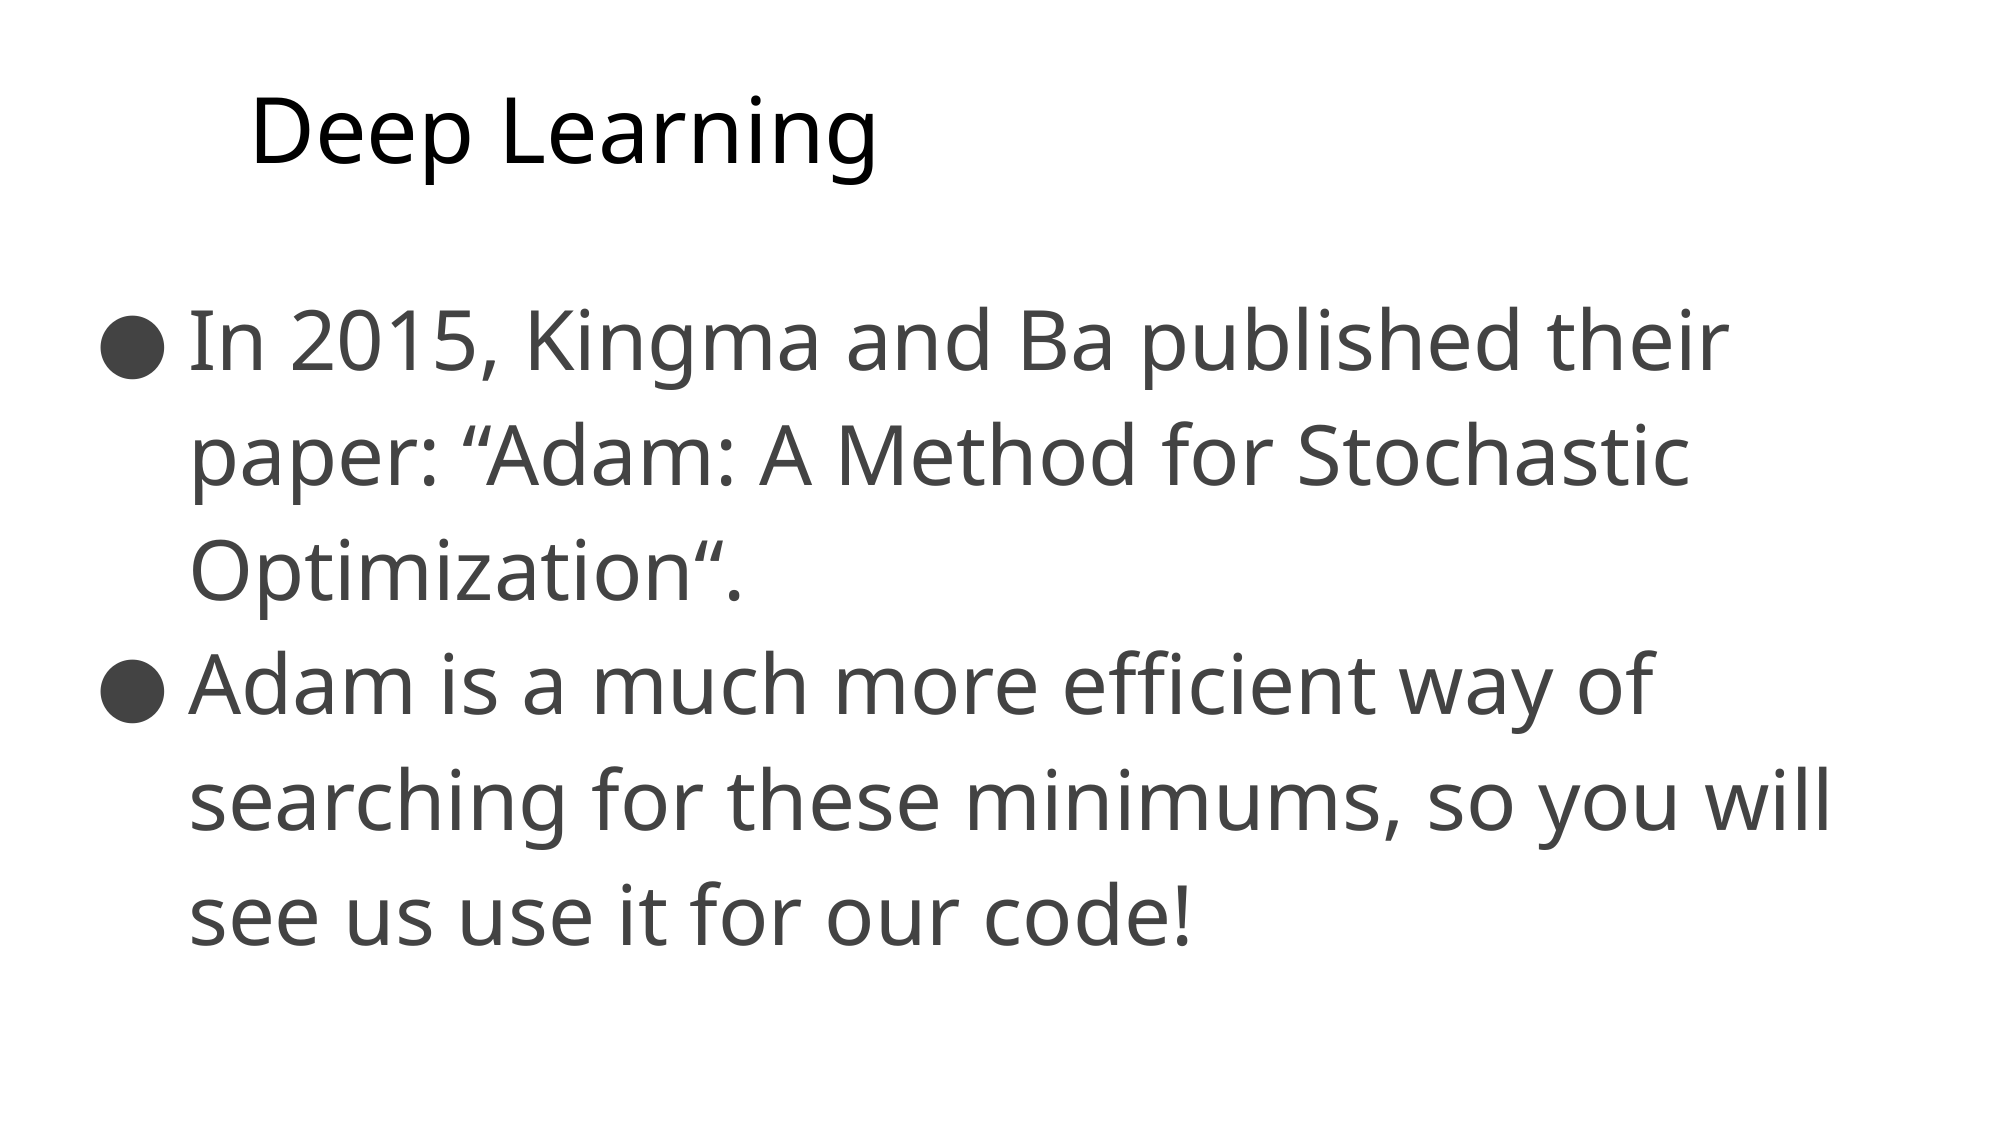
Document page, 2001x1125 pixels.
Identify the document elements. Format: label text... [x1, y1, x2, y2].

title Deep Learning [228, 64, 1932, 190]
list In 2015, Kingma and Ba published their paper: “Adam: A Method for Stochastic Optimization“. Adam is a much more efficient way of searching for these minimums, so you will see us use it for our code! [68, 252, 1932, 873]
